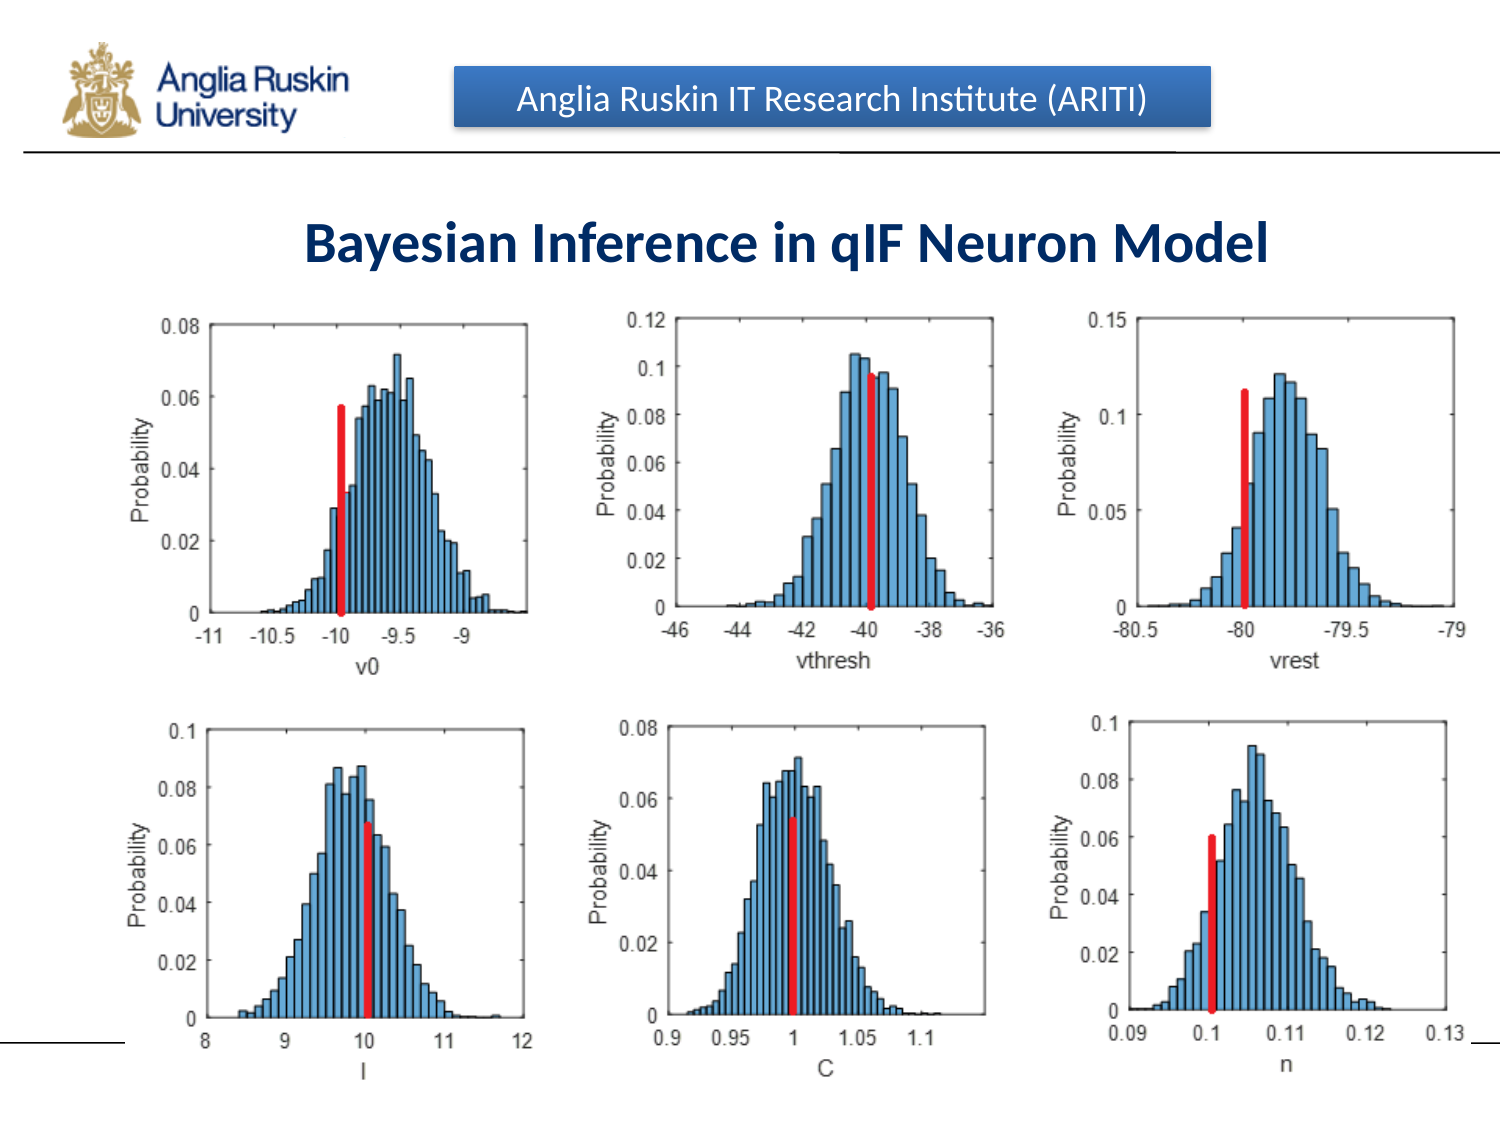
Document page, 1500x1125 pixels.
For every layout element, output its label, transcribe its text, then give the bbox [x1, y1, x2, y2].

text_box Bayesian Inference in qIF Neuron Model [289, 196, 1500, 281]
picture [41, 42, 356, 138]
picture [124, 295, 1471, 1095]
